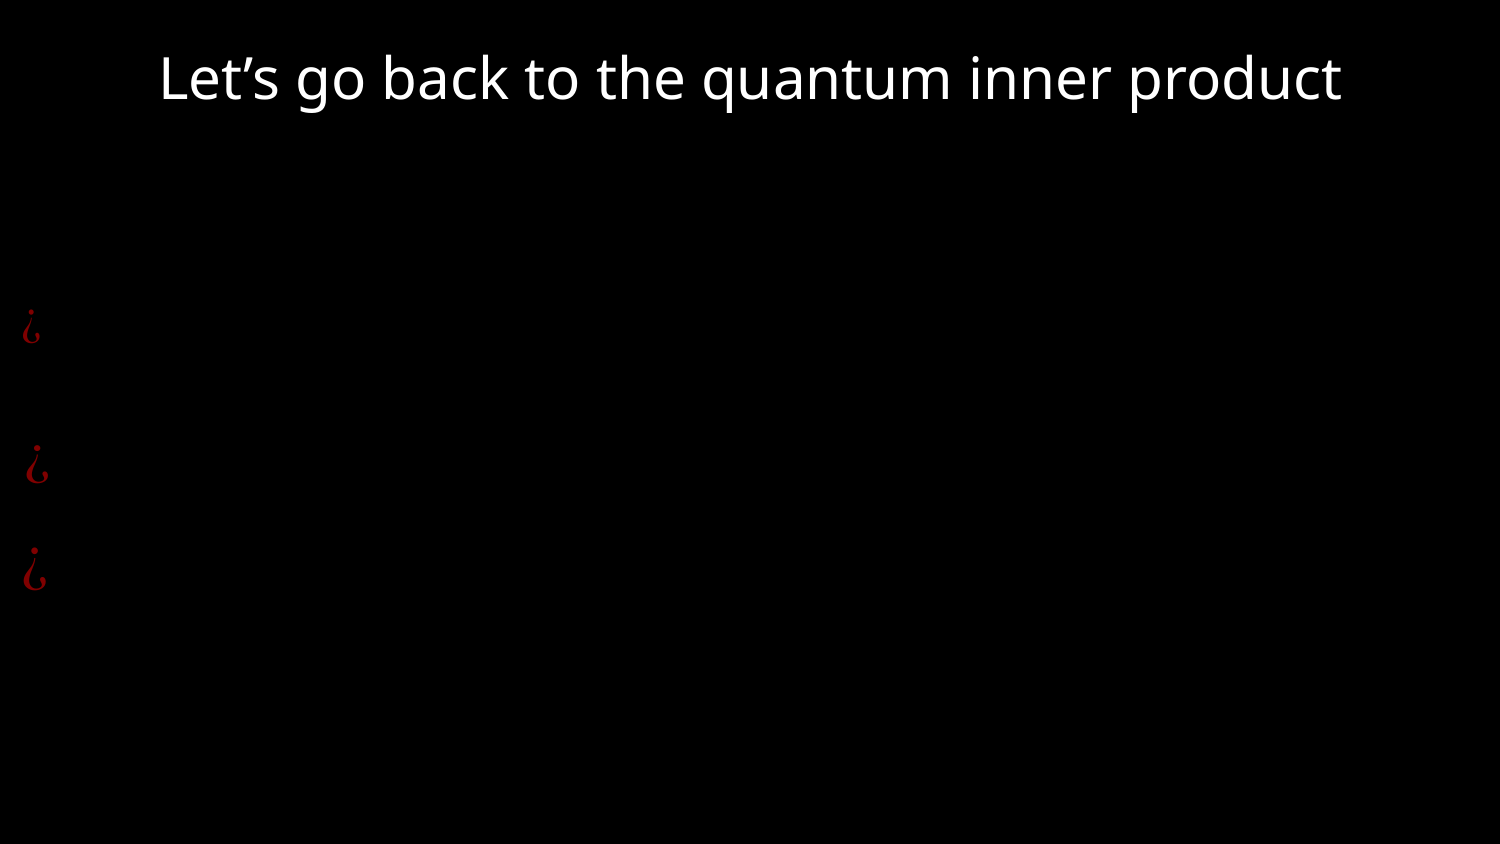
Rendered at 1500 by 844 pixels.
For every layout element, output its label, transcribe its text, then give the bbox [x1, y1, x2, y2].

text_box Let’s go back to the quantum inner product [37, 34, 1463, 120]
